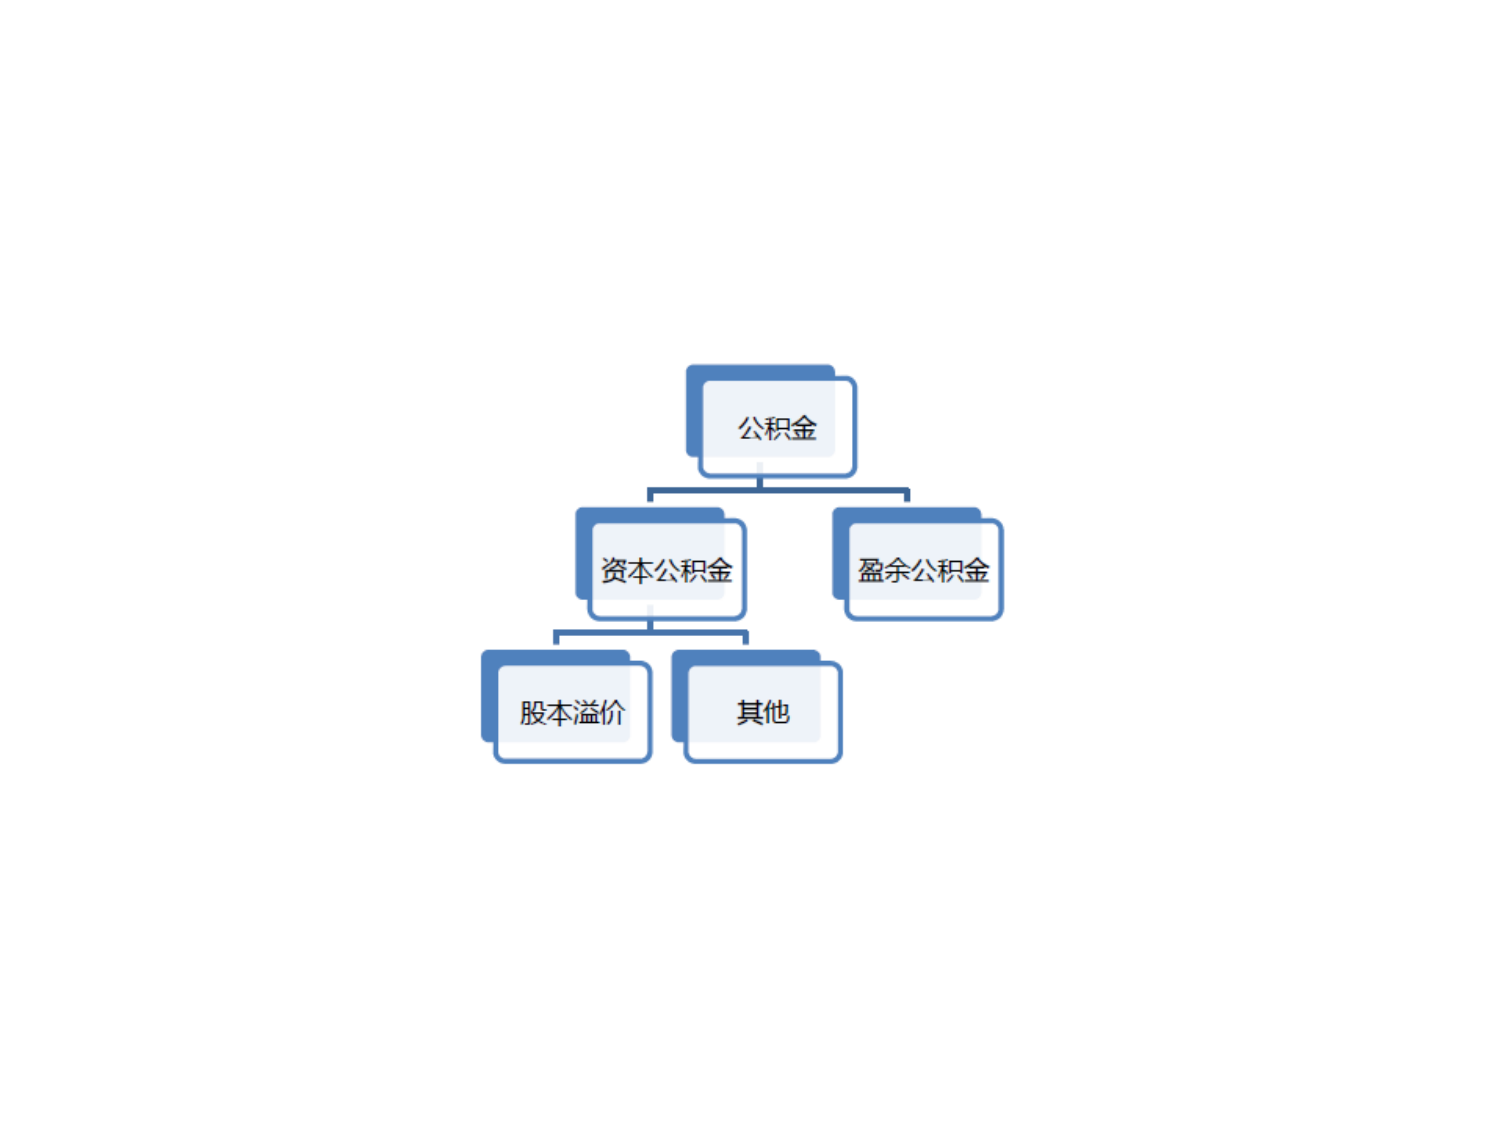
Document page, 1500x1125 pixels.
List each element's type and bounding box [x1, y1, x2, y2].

picture [450, 353, 1050, 772]
